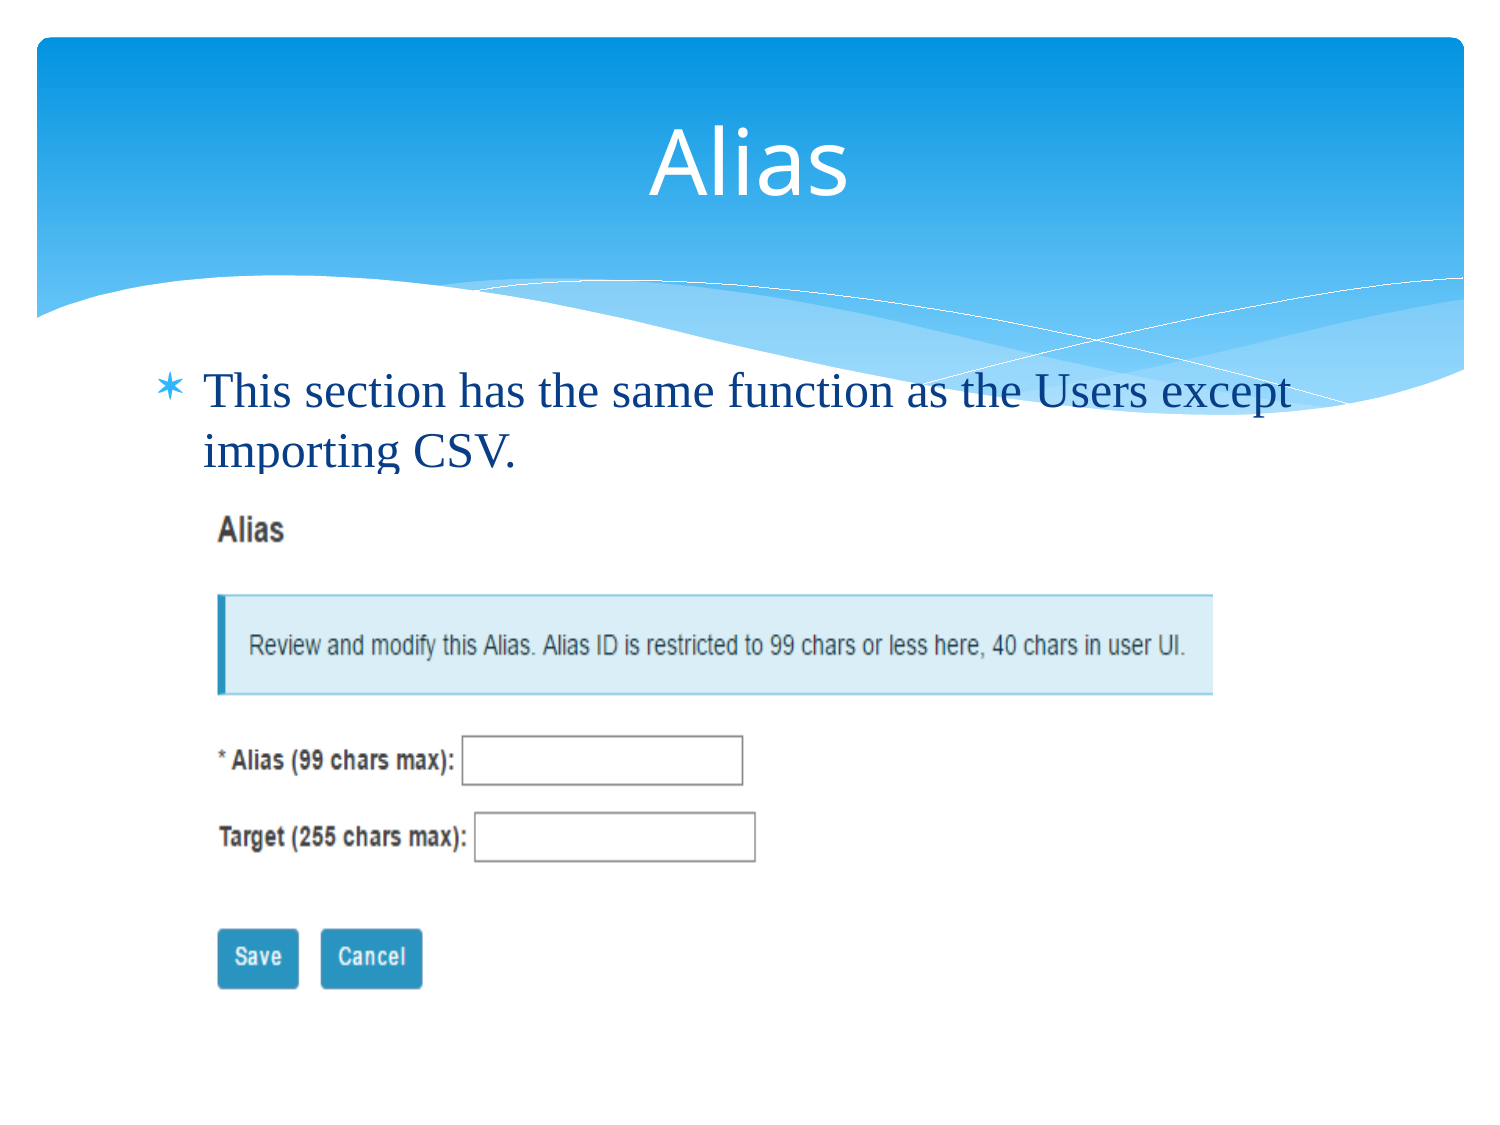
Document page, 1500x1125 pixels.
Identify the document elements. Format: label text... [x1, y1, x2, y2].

list This section has the same function as the Users except importing CSV. [143, 350, 1359, 1005]
title Alias [75, 55, 1425, 261]
picture [174, 474, 1213, 1038]
